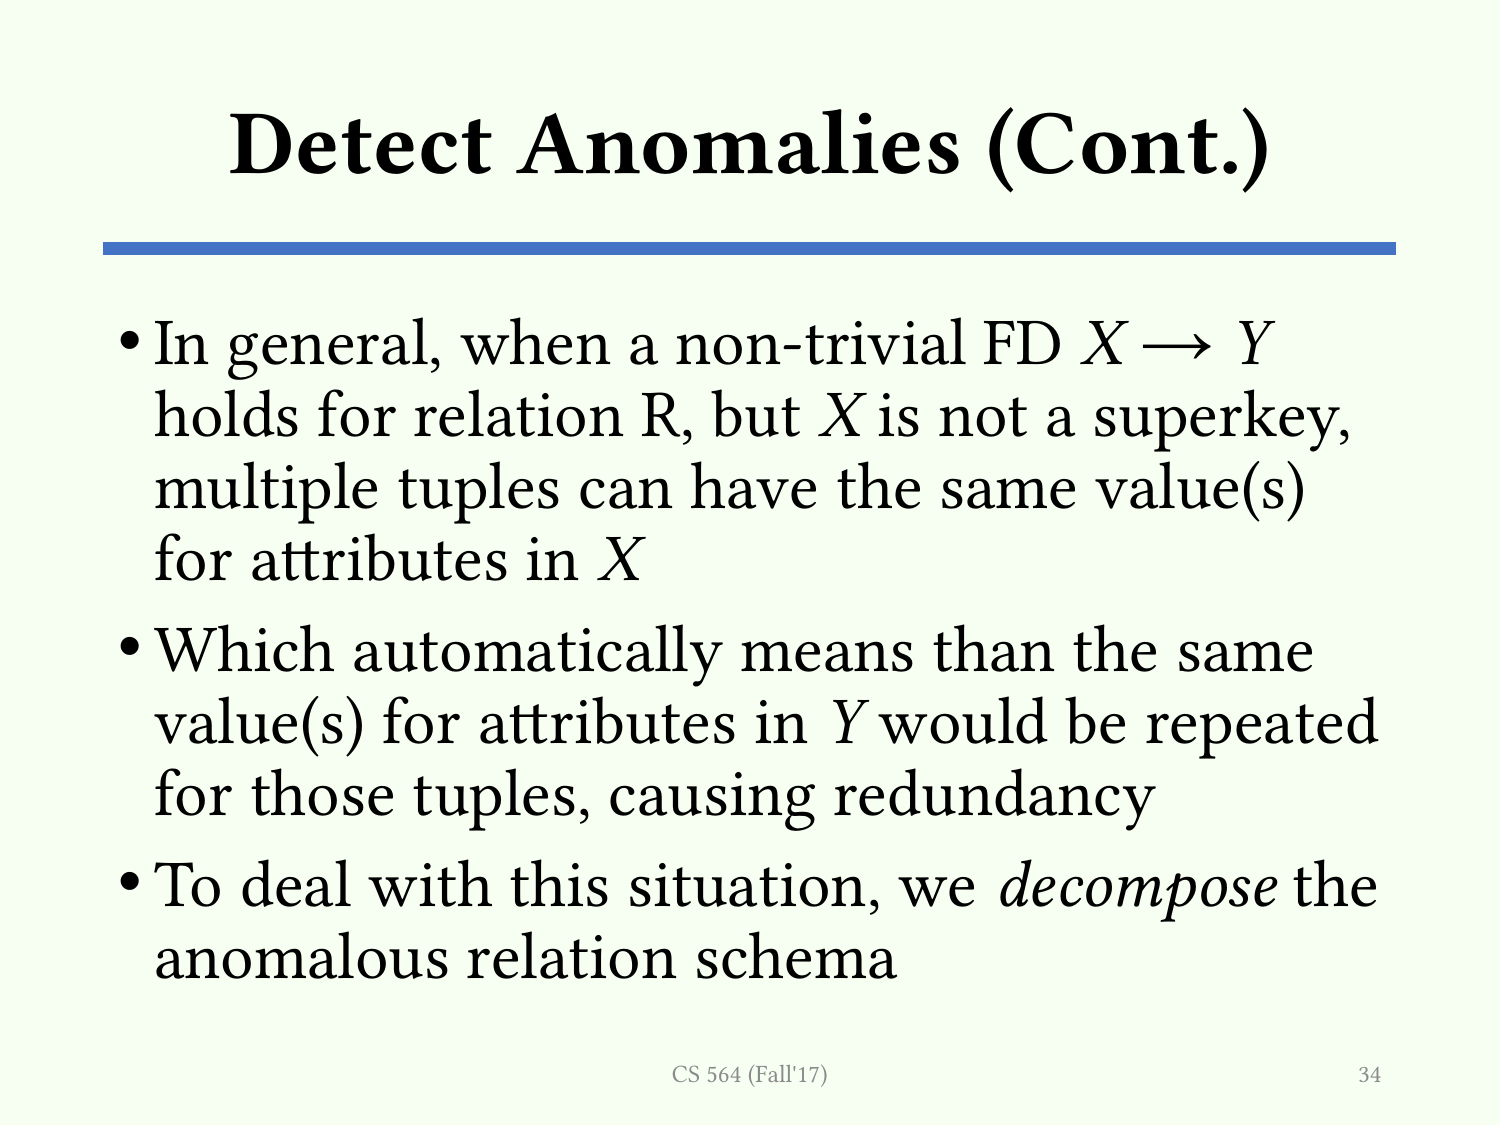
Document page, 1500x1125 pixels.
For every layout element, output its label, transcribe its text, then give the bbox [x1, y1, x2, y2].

title Detect Anomalies (Cont.) [103, 35, 1397, 253]
slide_number 34 [1059, 1042, 1397, 1103]
footer CS 564 (Fall'17) [496, 1042, 1004, 1103]
list In general, when a non-trivial FD X → Y holds for relation R, but X is not a superkey, multiple tuples can have the same value(s) for attributes in X Which automatically means than the same value(s) for attributes in Y would be repeated for those tuples, causing redundancy To deal with this situation, we decompose the anomalous relation schema [103, 299, 1397, 1014]
